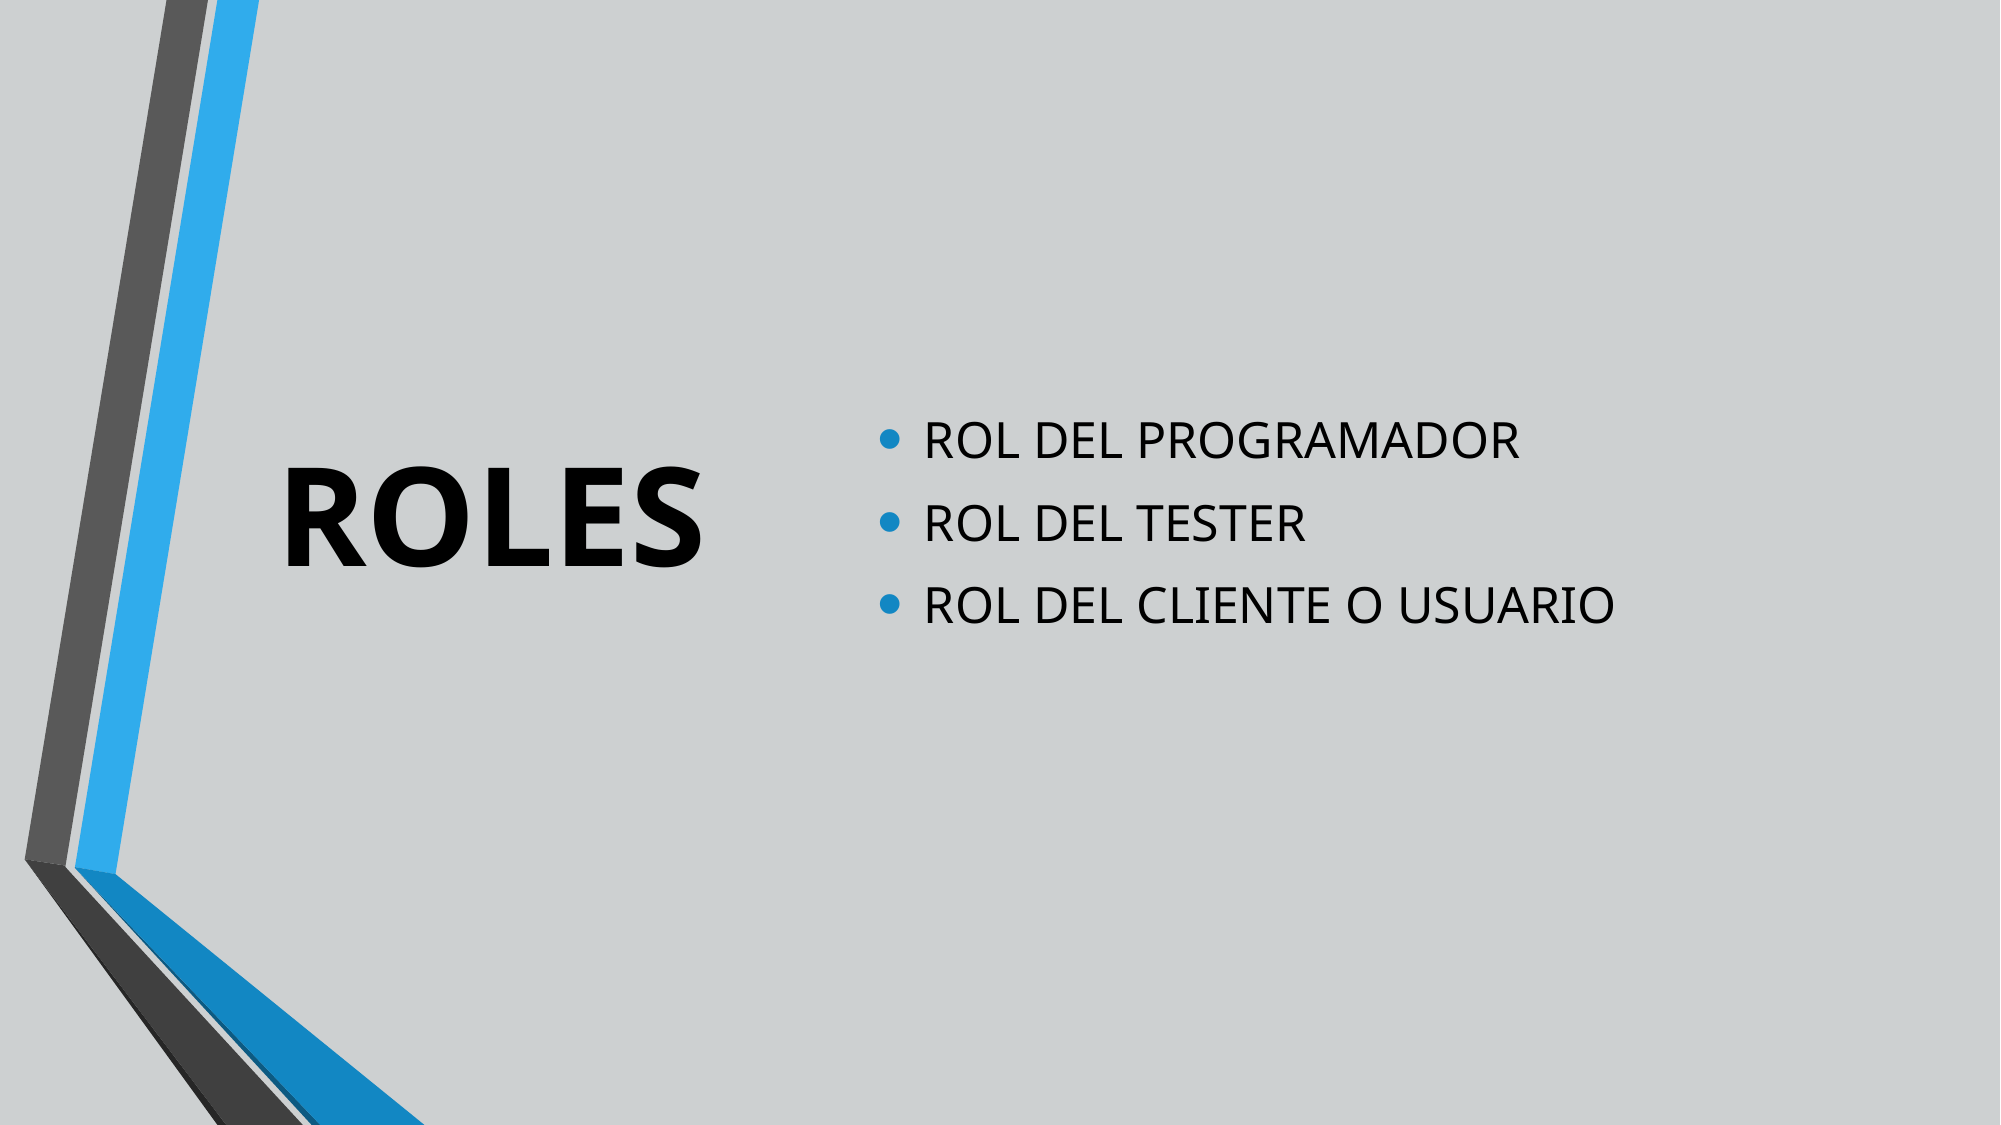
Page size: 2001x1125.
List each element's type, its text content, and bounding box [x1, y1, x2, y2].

title ROLES [155, 143, 722, 879]
list ROL DEL PROGRAMADOR ROL DEL TESTER ROL DEL CLIENTE O USUARIO [862, 270, 1634, 855]
